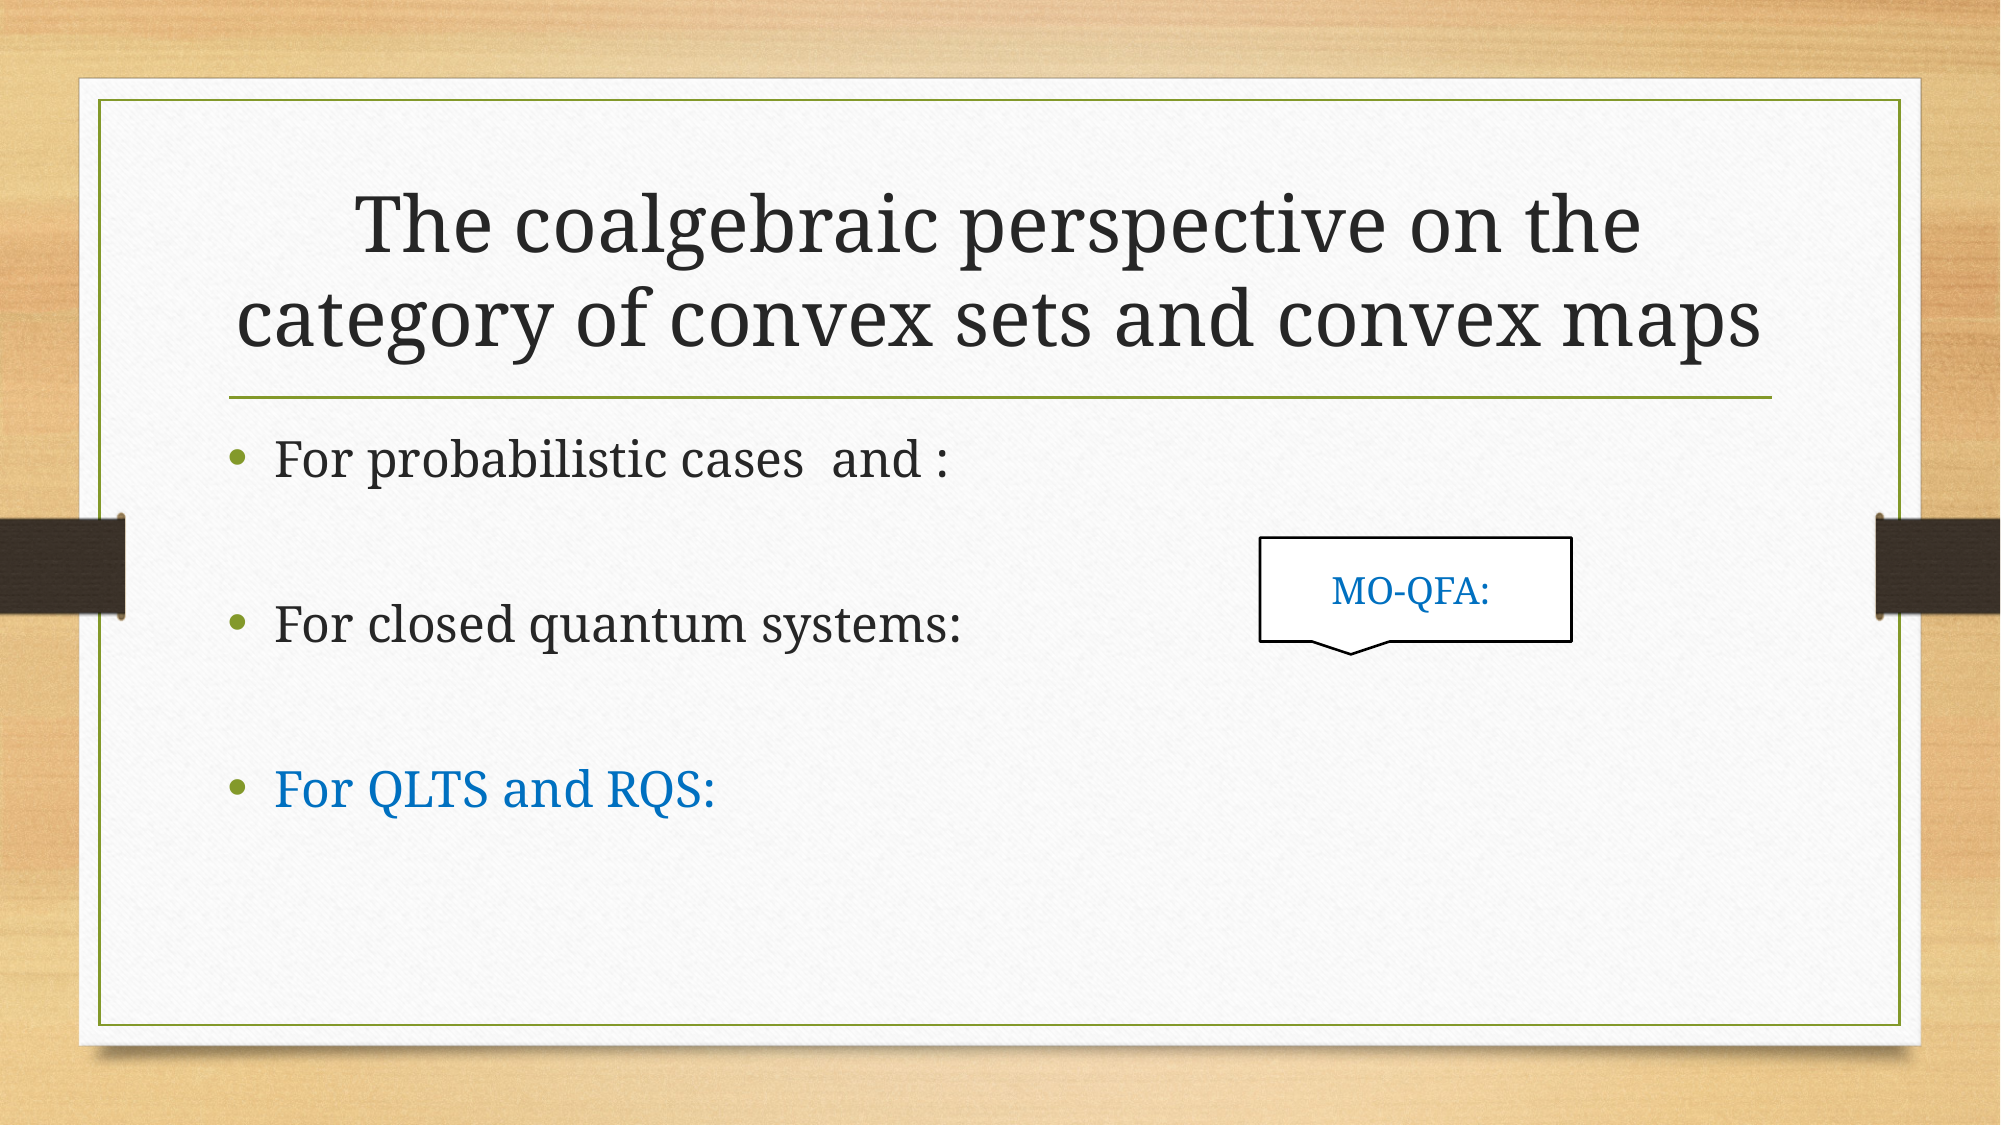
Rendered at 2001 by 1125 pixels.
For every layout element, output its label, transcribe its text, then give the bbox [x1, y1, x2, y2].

title The coalgebraic perspective on the category of convex sets and convex maps [212, 161, 1788, 375]
picture [0, 0, 2001, 1125]
